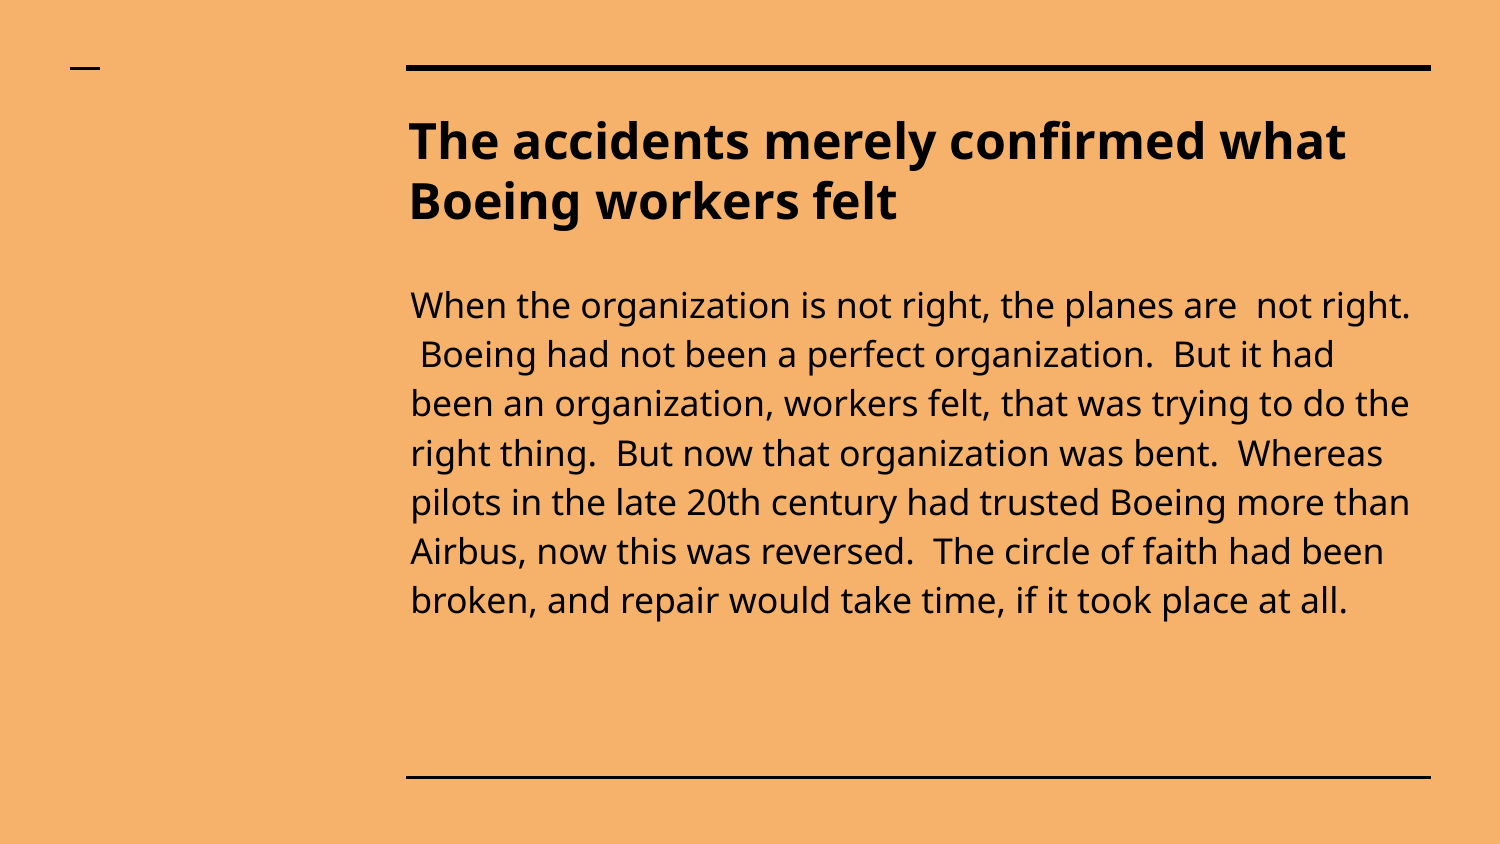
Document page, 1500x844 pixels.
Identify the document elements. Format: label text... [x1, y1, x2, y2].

title The accidents merely confirmed what Boeing workers felt [393, 94, 1431, 245]
list When the organization is not right, the planes are not right. Boeing had not been a perfect organization. But it had been an organization, workers felt, that was trying to do the right thing. But now that organization was bent. Whereas pilots in the late 20th century had trusted Boeing more than Airbus, now this was reversed. The circle of faith had been broken, and repair would take time, if it took place at all. [395, 261, 1433, 654]
